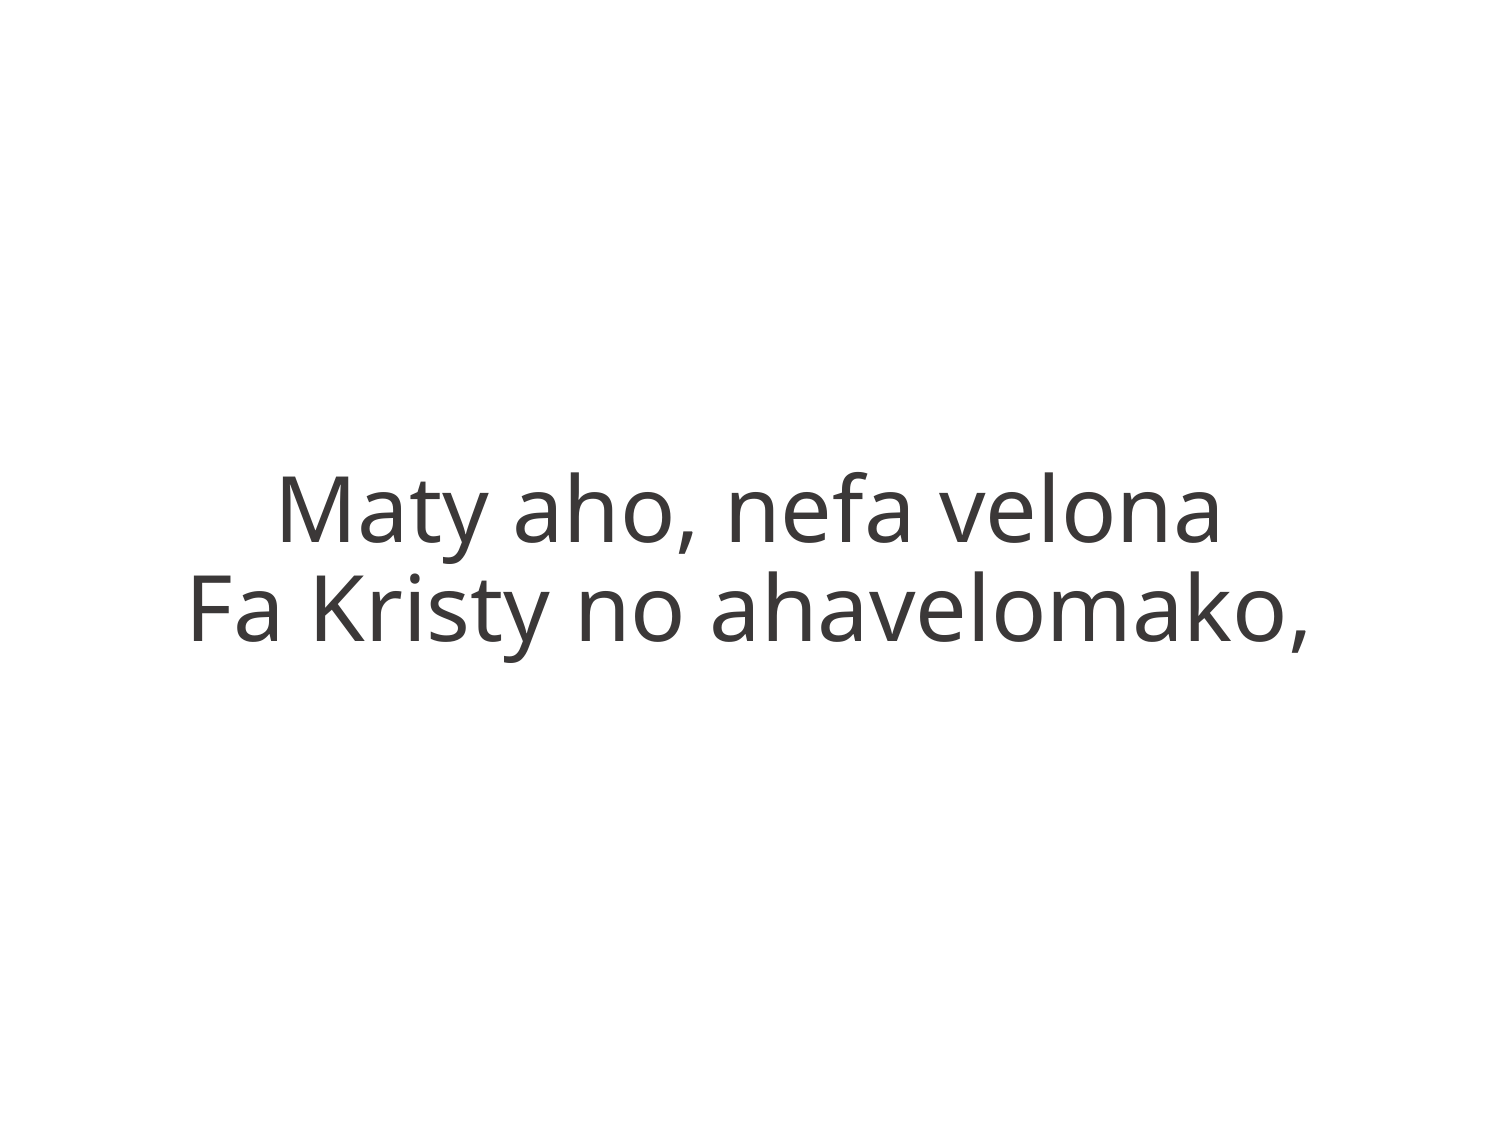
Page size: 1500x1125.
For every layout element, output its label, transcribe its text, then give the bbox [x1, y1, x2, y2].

title Maty aho, nefa velona Fa Kristy no ahavelomako, [103, 453, 1397, 672]
